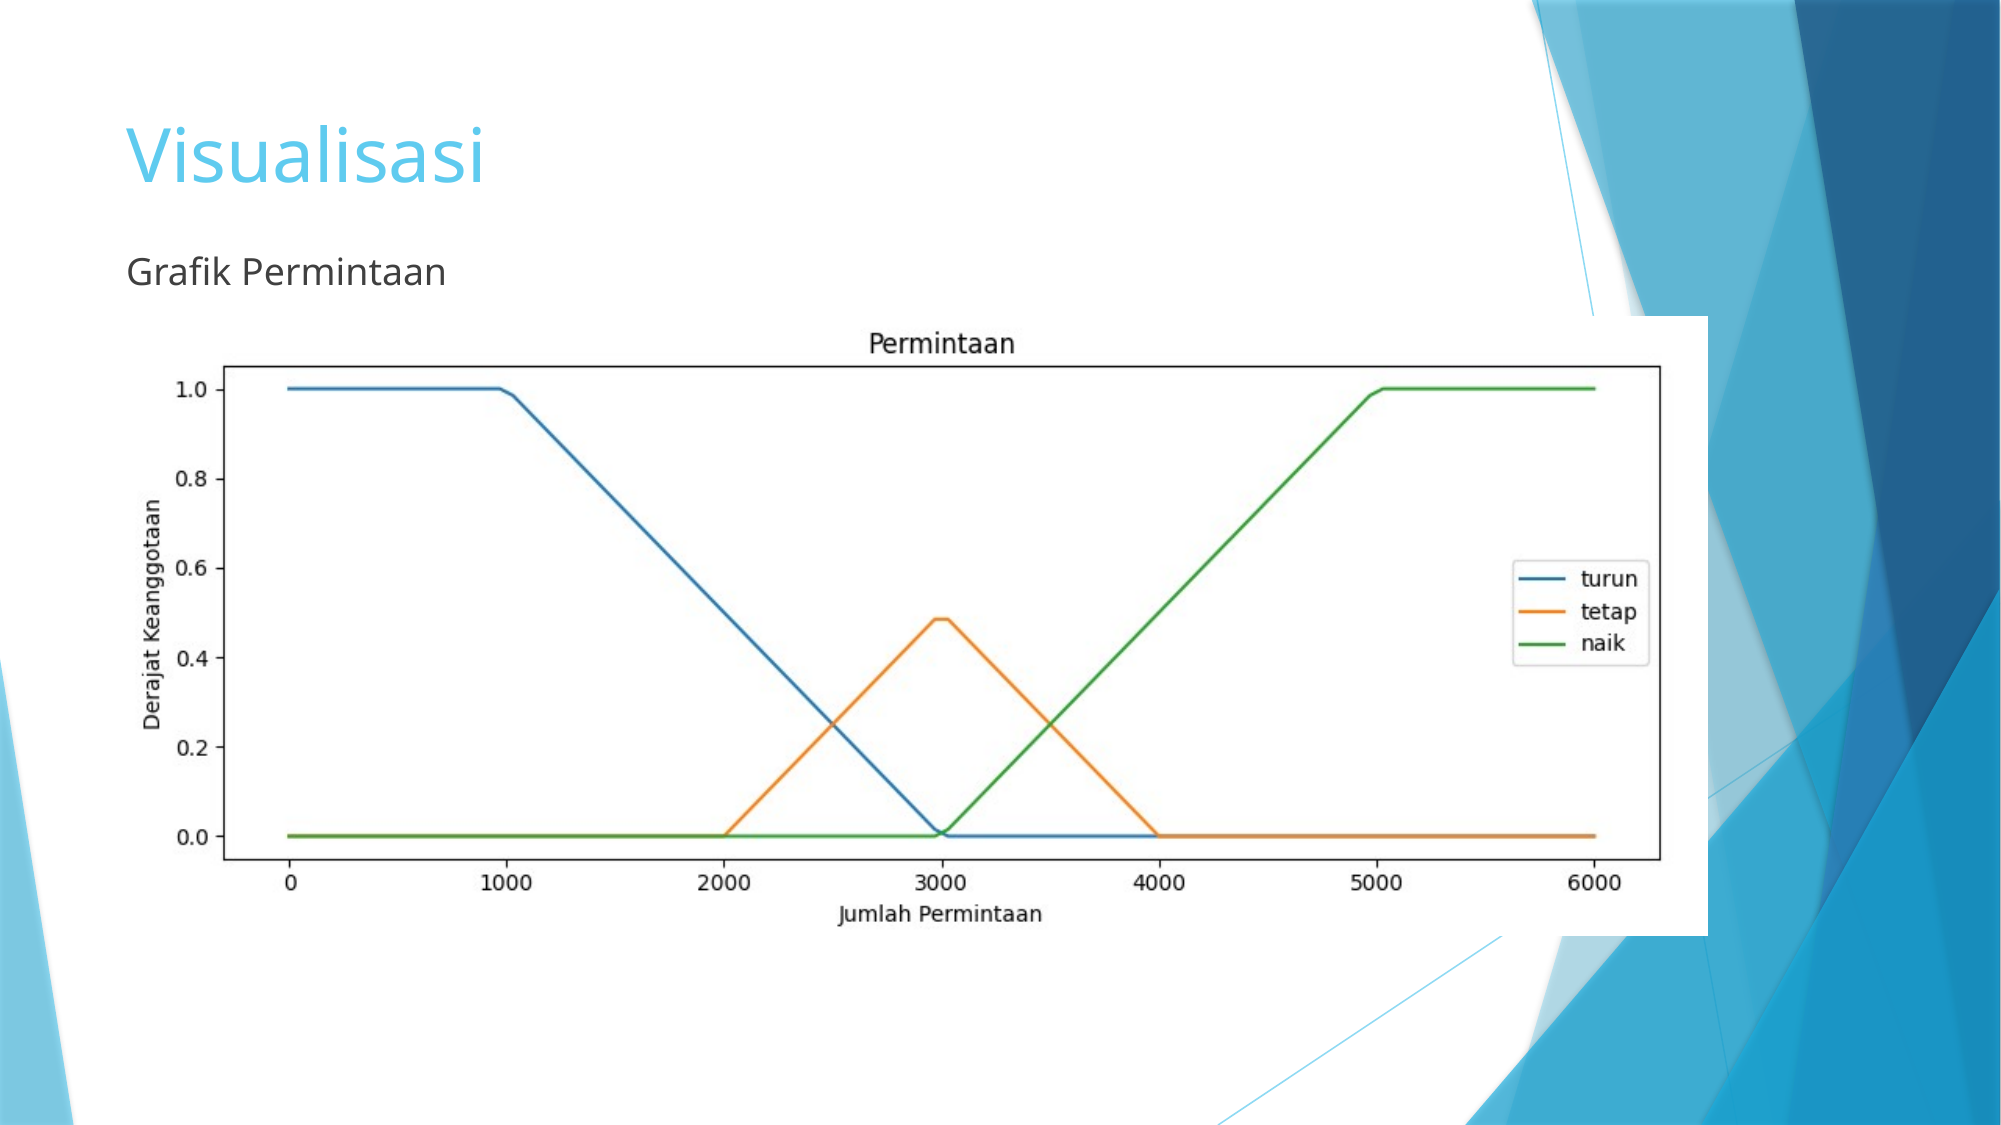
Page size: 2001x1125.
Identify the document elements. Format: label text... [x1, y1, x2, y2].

list Grafik Permintaan [111, 240, 1522, 316]
title Visualisasi [111, 99, 1522, 240]
picture [110, 316, 1709, 936]
